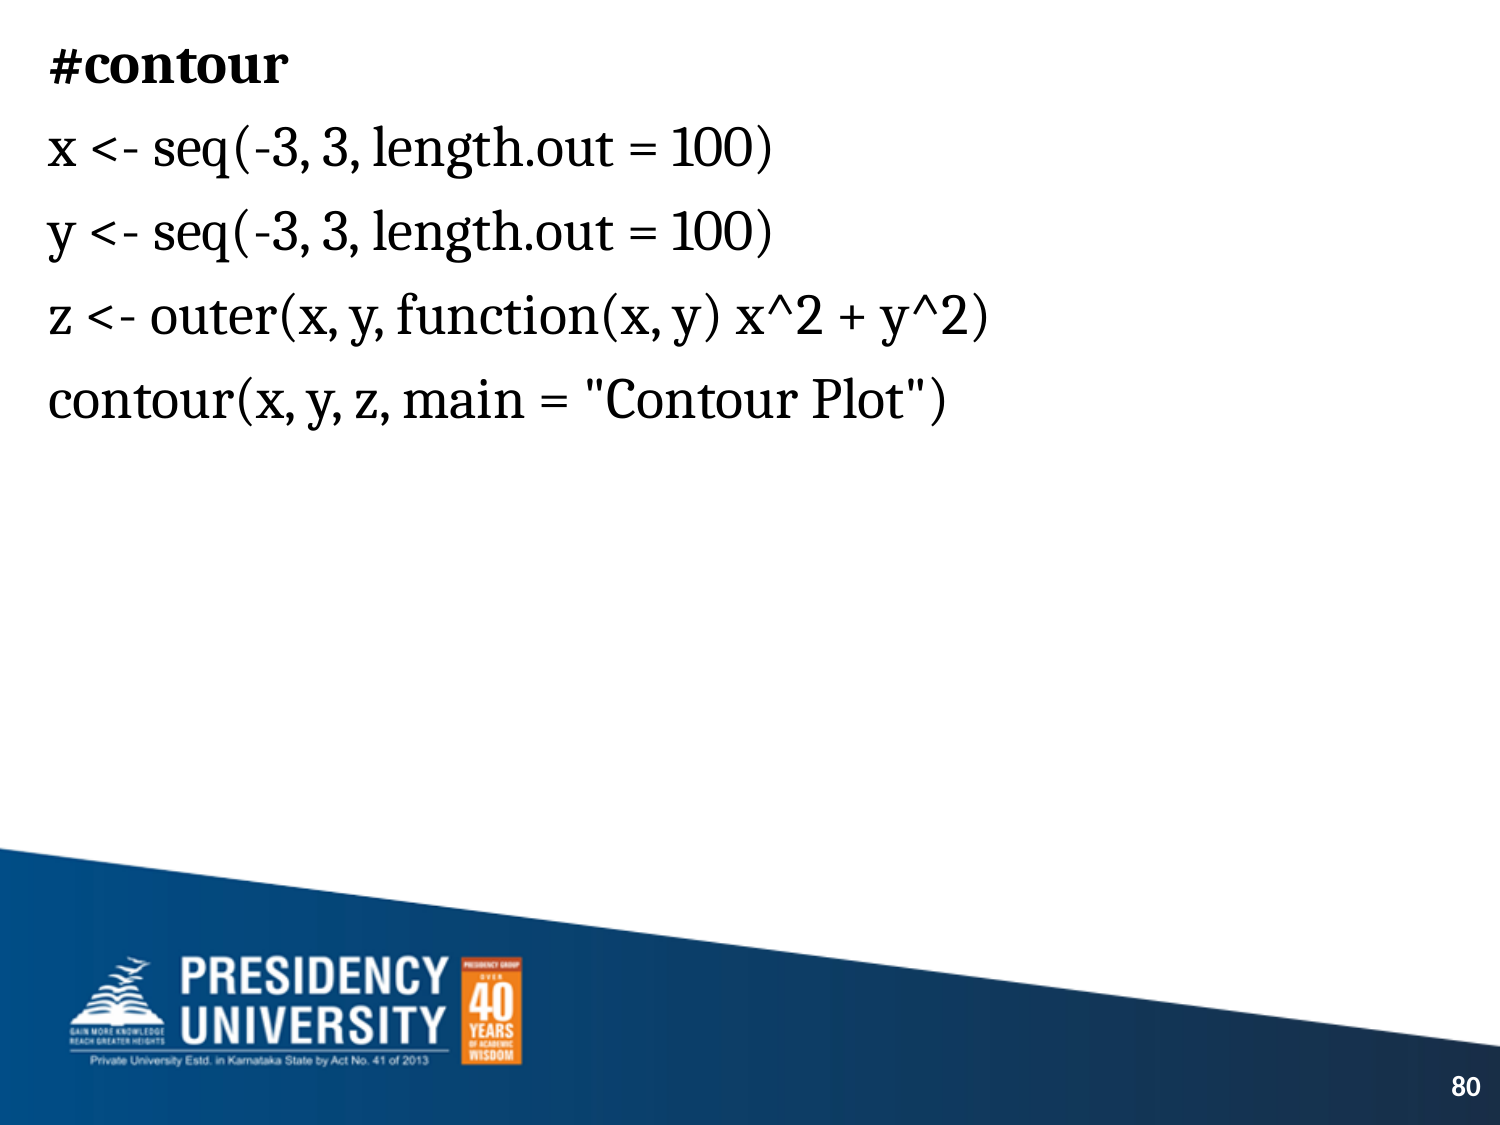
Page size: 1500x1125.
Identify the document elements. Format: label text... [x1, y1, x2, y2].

picture [0, 845, 1500, 1125]
slide_number 80 [1158, 1054, 1496, 1115]
list #contour x <- seq(-3, 3, length.out = 100) y <- seq(-3, 3, length.out = 100) z <- outer(x, y, function(x, y) x^2 + y^2) contour(x, y, z, main = "Contour Plot") [33, 25, 1328, 662]
